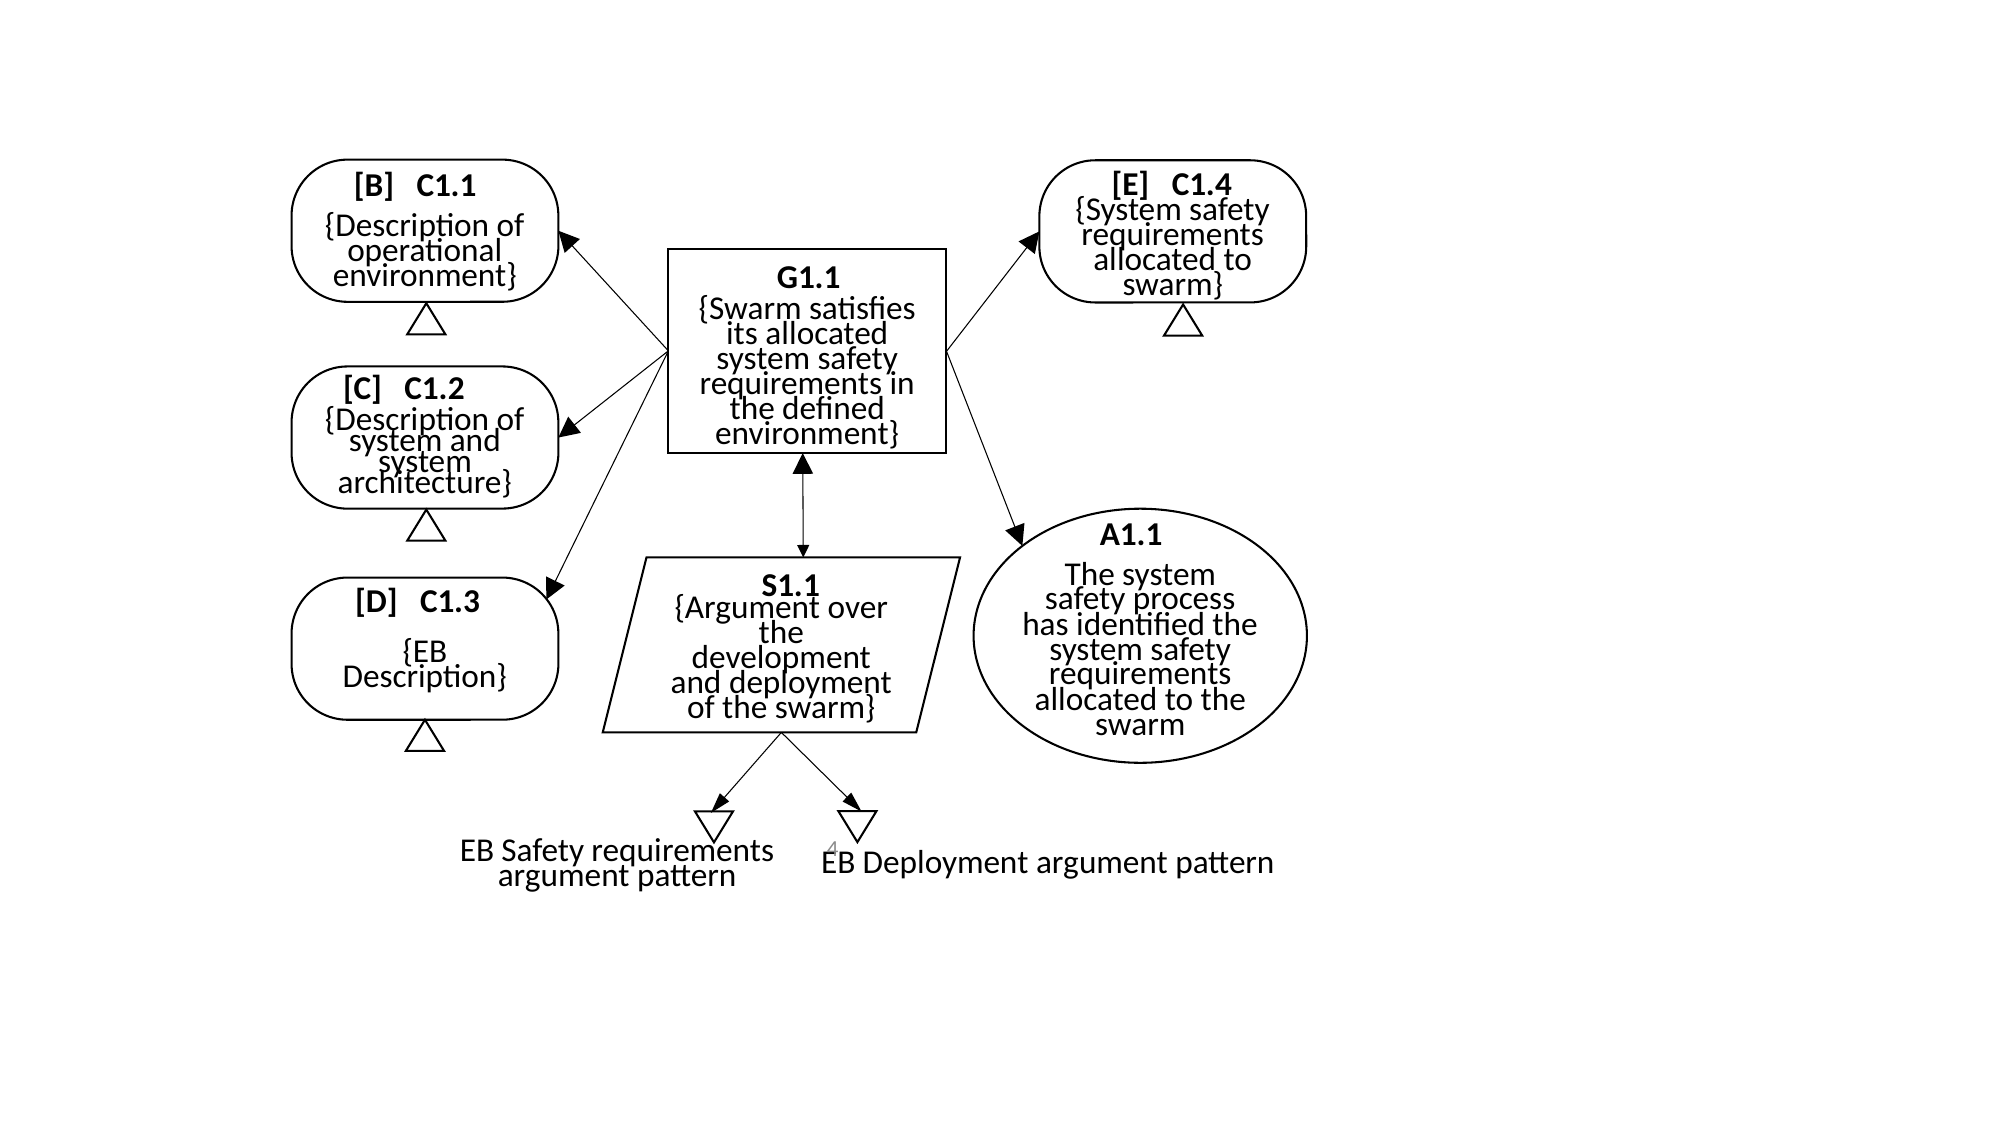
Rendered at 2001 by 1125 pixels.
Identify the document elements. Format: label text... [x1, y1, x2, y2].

slide_number 4 [787, 824, 854, 870]
text_box The system safety process has identified the system safety requirements allocated to the swarm [972, 510, 1308, 764]
text_box [D] C1.3 [340, 571, 496, 627]
text_box {EB Description} [290, 576, 560, 721]
text_box EB Deployment argument pattern [806, 847, 1290, 888]
text_box A1.1 [1085, 505, 1178, 560]
text_box [693, 810, 734, 835]
text_box [837, 810, 879, 845]
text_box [946, 231, 1040, 351]
text_box {System safety requirements allocated to swarm} [1038, 159, 1308, 304]
text_box [405, 507, 448, 542]
text_box EB Safety requirements argument pattern [444, 835, 790, 901]
text_box [404, 717, 446, 752]
text_box {Swarm satisfies its allocated system safety requirements in the defined environment} [669, 248, 946, 454]
text_box G1.1 [762, 248, 856, 303]
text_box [710, 732, 782, 813]
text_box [558, 230, 669, 350]
text_box [E] C1.4 [1096, 154, 1247, 209]
text_box [1162, 302, 1205, 337]
text_box {Argument over the development and deployment of the swarm} [601, 556, 962, 734]
text_box [B] C1.1 [339, 156, 492, 211]
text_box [546, 350, 669, 600]
text_box {Description of system and system architecture} [290, 365, 546, 510]
text_box {Description of operational environment} [290, 158, 560, 303]
text_box S1.1 [746, 555, 835, 611]
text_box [946, 350, 1023, 546]
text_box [781, 732, 862, 812]
text_box [405, 301, 448, 336]
text_box [C] C1.2 [328, 358, 480, 414]
